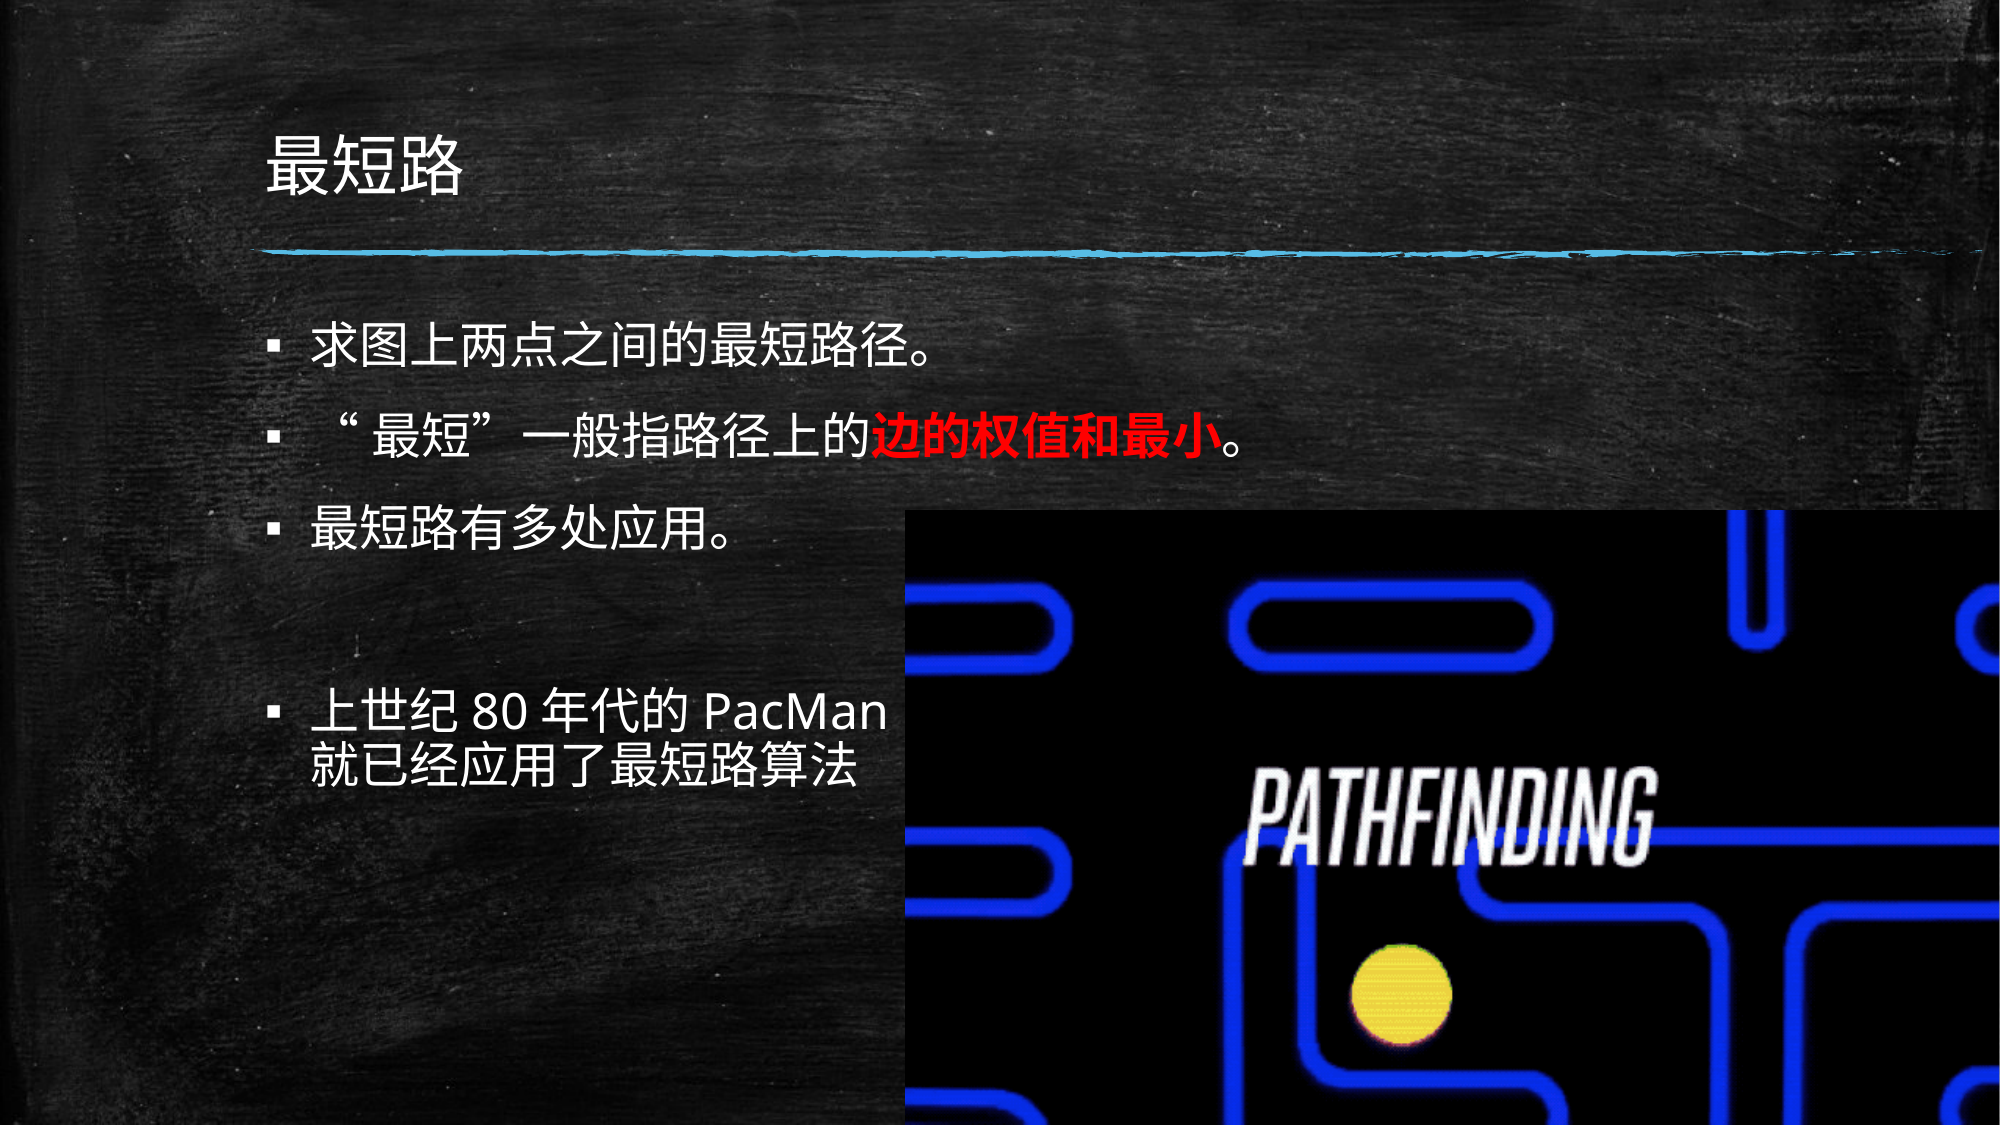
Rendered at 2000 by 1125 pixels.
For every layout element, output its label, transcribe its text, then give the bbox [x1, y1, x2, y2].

picture [905, 510, 2000, 1125]
list 求图上两点之间的最短路径。 “最短”一般指路径上的边的权值和最小。 最短路有多处应用。 上世纪80年代的PacMan 就已经应用了最短路算法 [249, 312, 1750, 1013]
title 最短路 [249, 45, 1750, 213]
